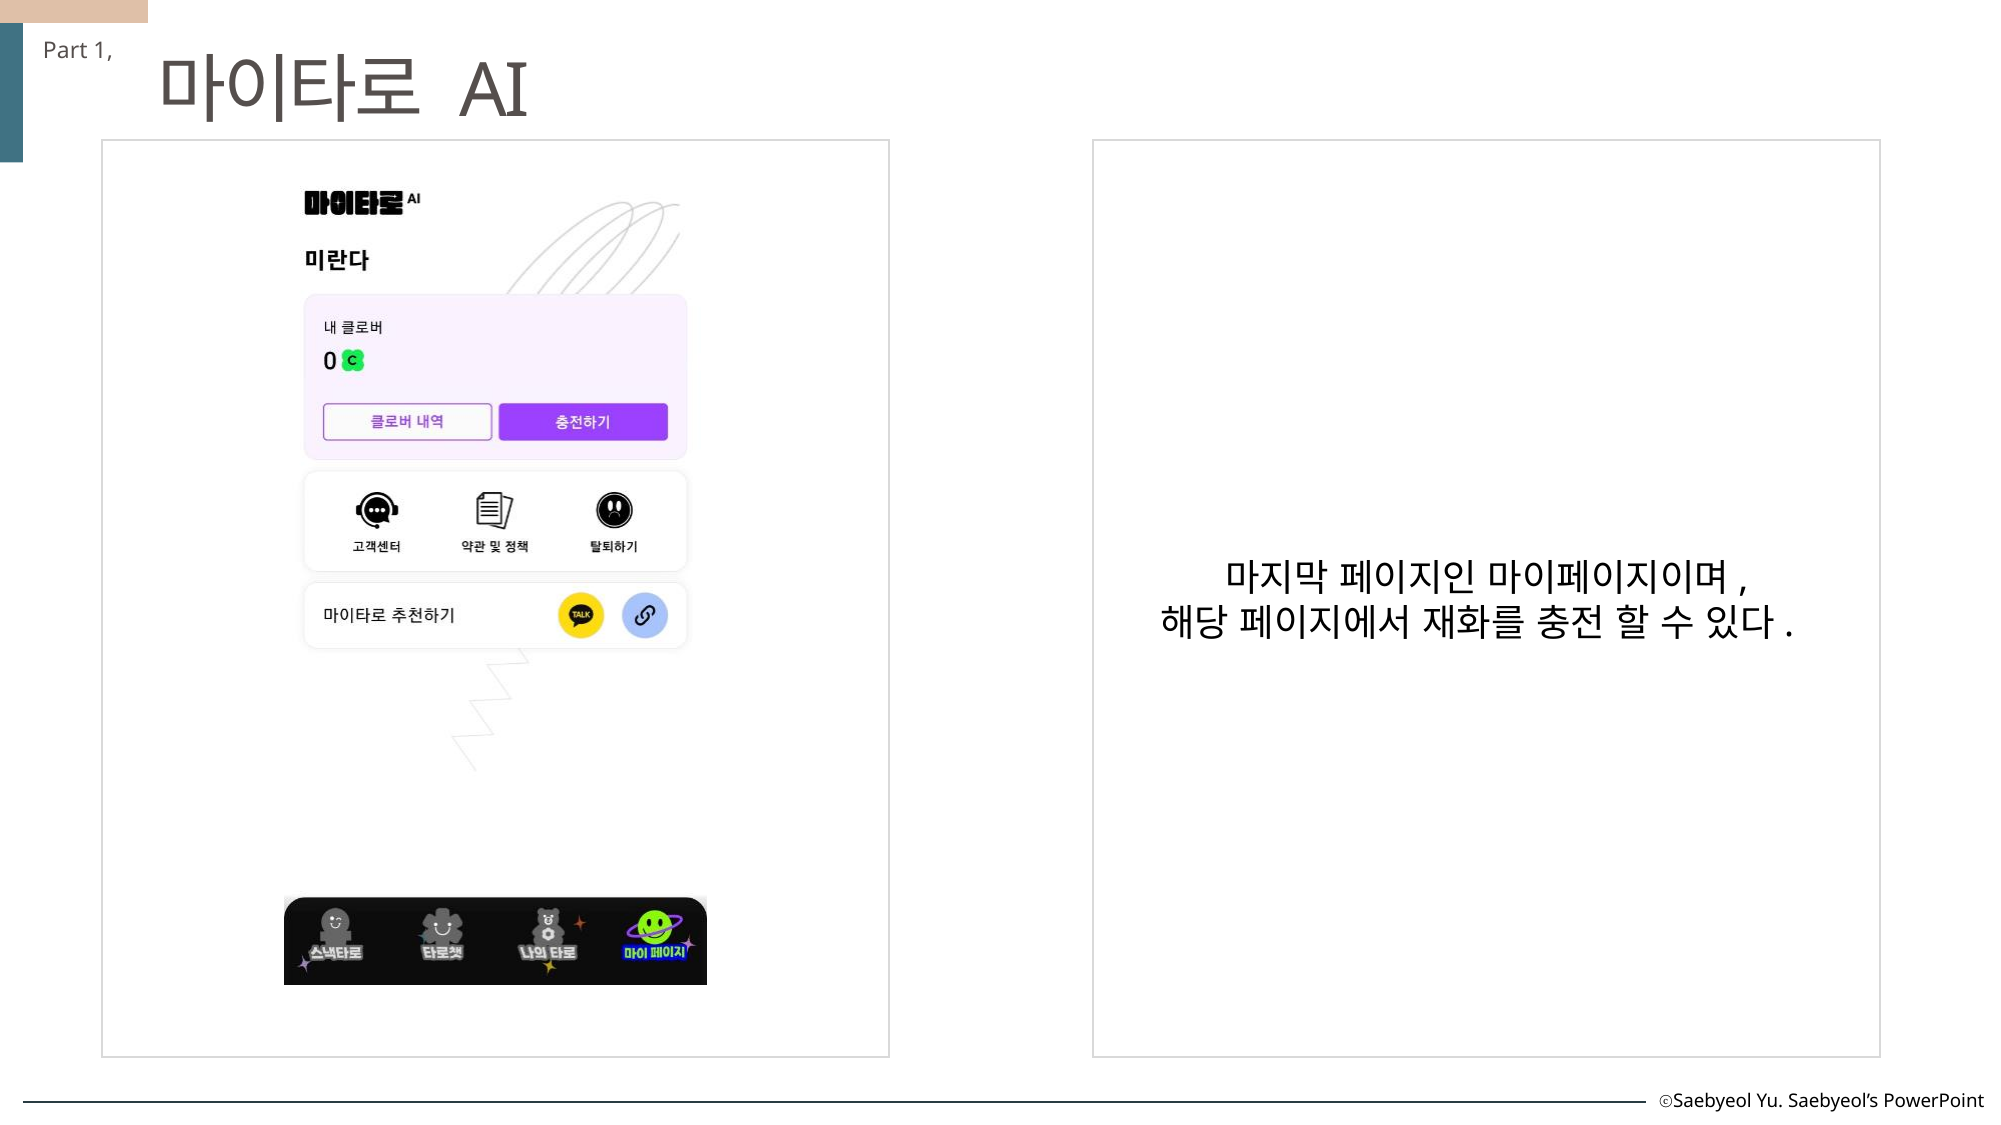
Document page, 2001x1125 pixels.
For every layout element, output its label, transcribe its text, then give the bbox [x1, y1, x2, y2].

text_box [0, 0, 149, 24]
picture [284, 162, 707, 985]
text_box [0, 24, 24, 163]
text_box 마이타로 AI [142, 34, 545, 139]
text_box Part 1, [28, 28, 128, 71]
text_box [101, 139, 890, 1058]
text_box 마지막 페이지인 마이페이지이며, 해당 페이지에서 재화를 충전 할 수 있다. [1092, 139, 1881, 1058]
